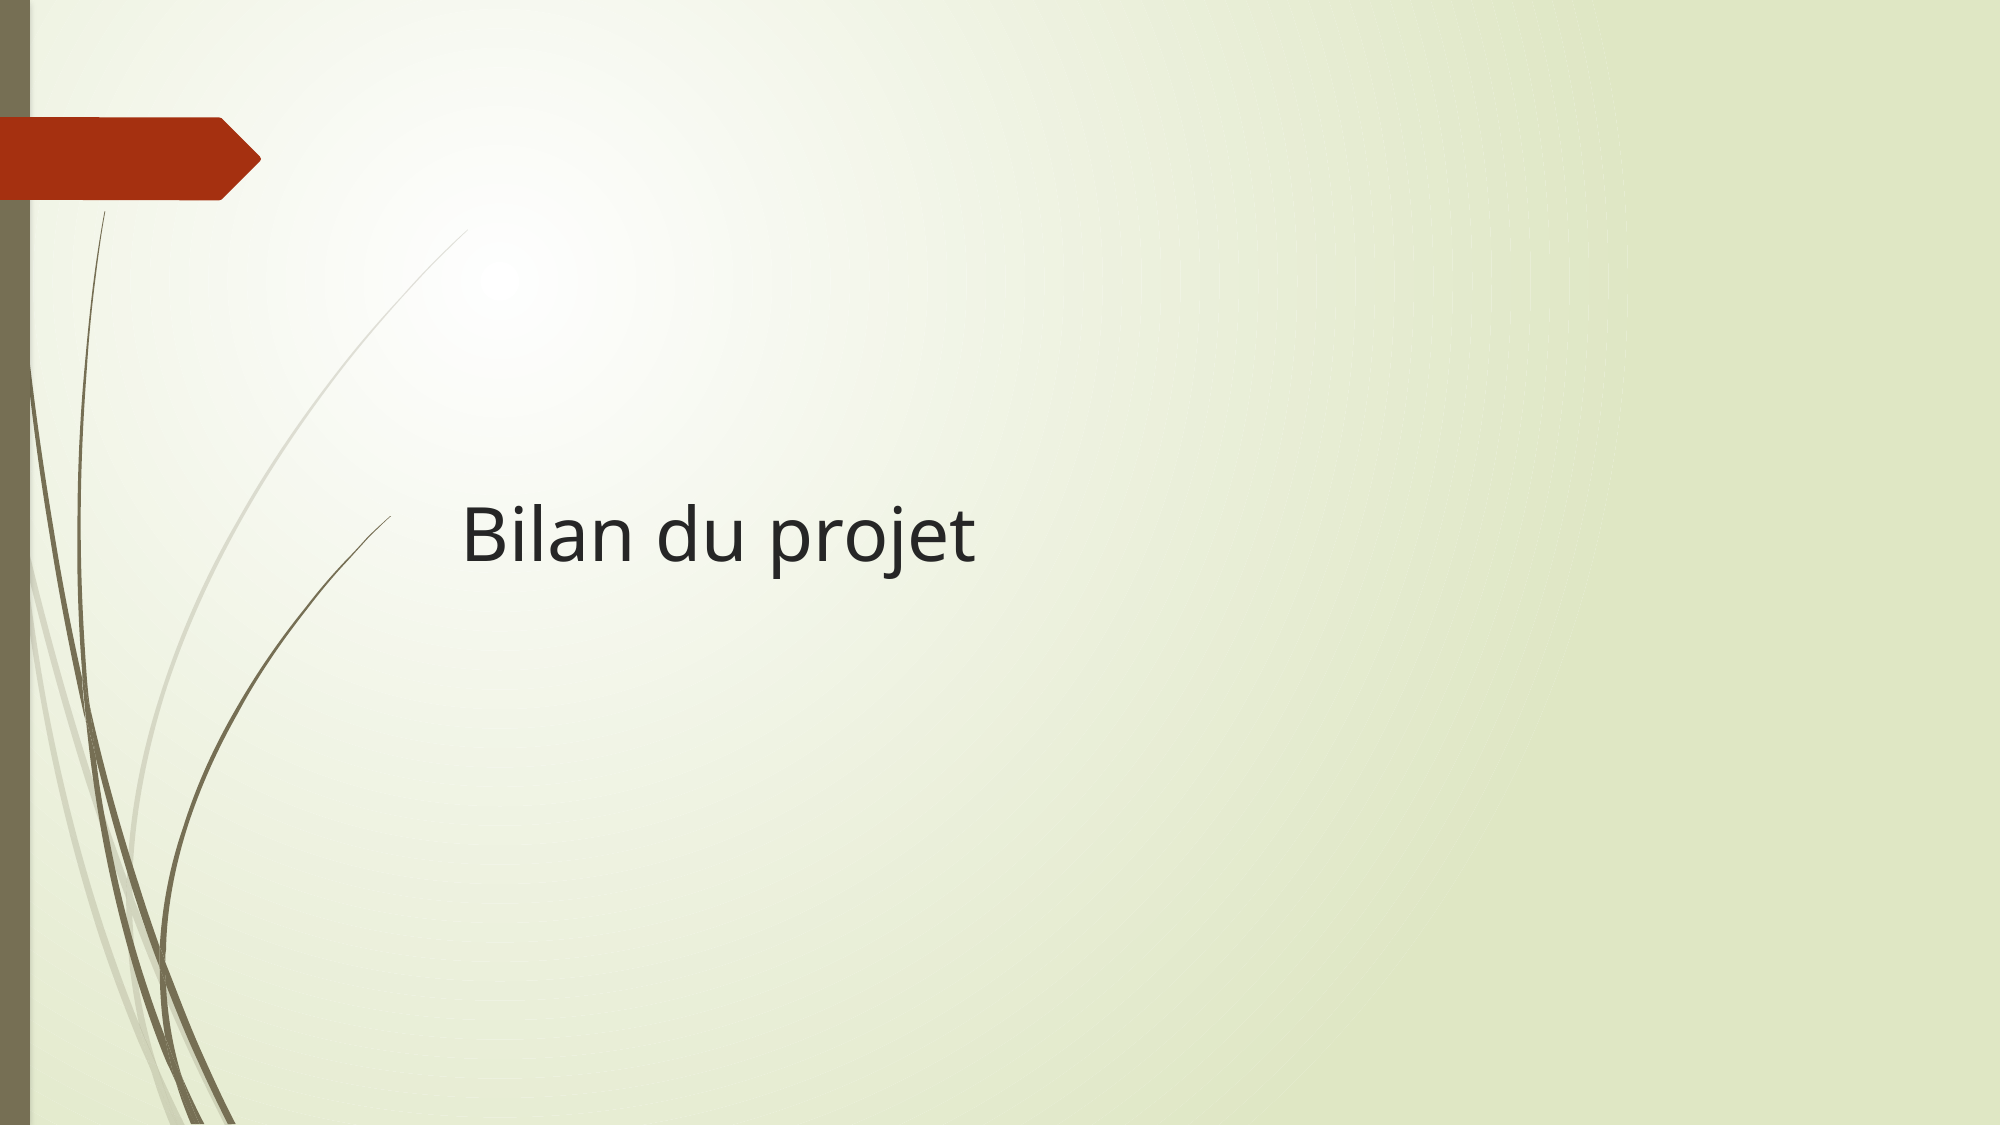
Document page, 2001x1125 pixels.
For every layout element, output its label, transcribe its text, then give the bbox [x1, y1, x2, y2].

title Bilan du projet [445, 478, 1908, 689]
